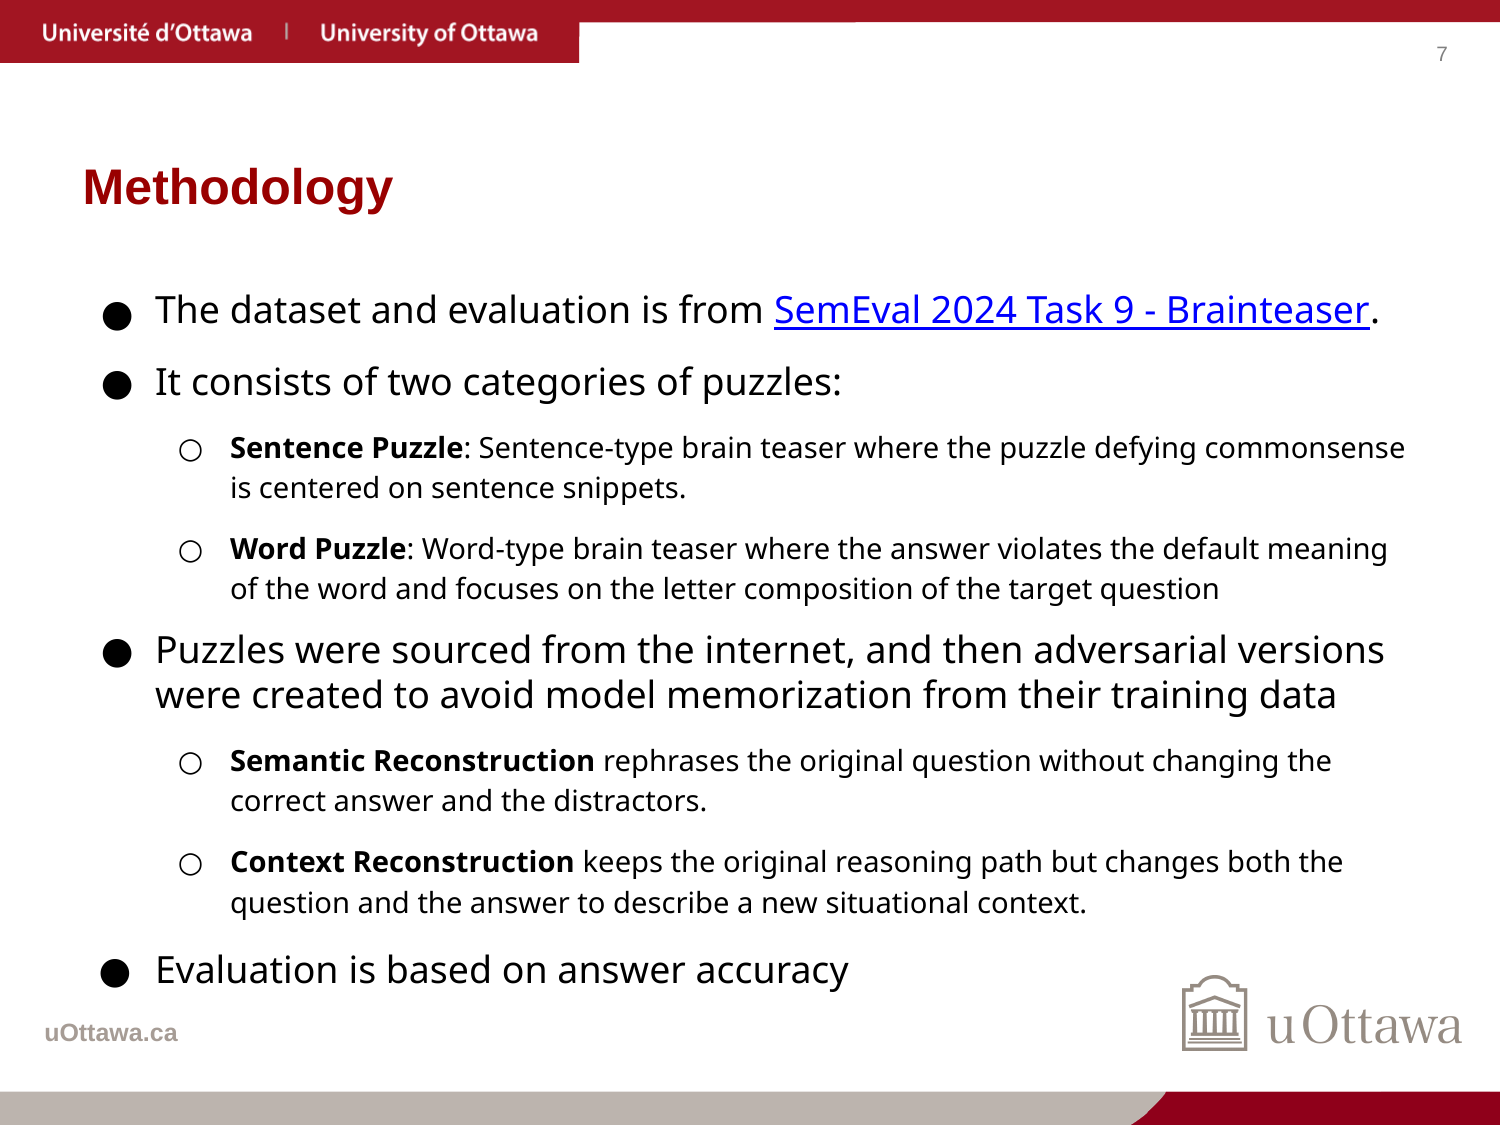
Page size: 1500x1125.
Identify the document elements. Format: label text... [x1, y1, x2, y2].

picture [1182, 975, 1462, 1051]
list The dataset and evaluation is from SemEval 2024 Task 9 - Brainteaser. It consists of two categories of puzzles: Sentence Puzzle: Sentence-type brain teaser where the puzzle defying commonsense is centered on sentence snippets. Word Puzzle: Word-type brain teaser where the answer violates the default meaning of the word and focuses on the letter composition of the target question Puzzles were sourced from the internet, and then adversarial versions were created to avoid model memorization from their training data Semantic Reconstruction rephrases the original question without changing the correct answer and the distractors. Context Reconstruction keeps the original reasoning path but changes both the question and the answer to describe a new situational context. Evaluation is based on answer accuracy [64, 278, 1429, 895]
title Methodology [67, 113, 1344, 256]
picture [0, 1092, 1500, 1125]
picture [0, 0, 1500, 63]
